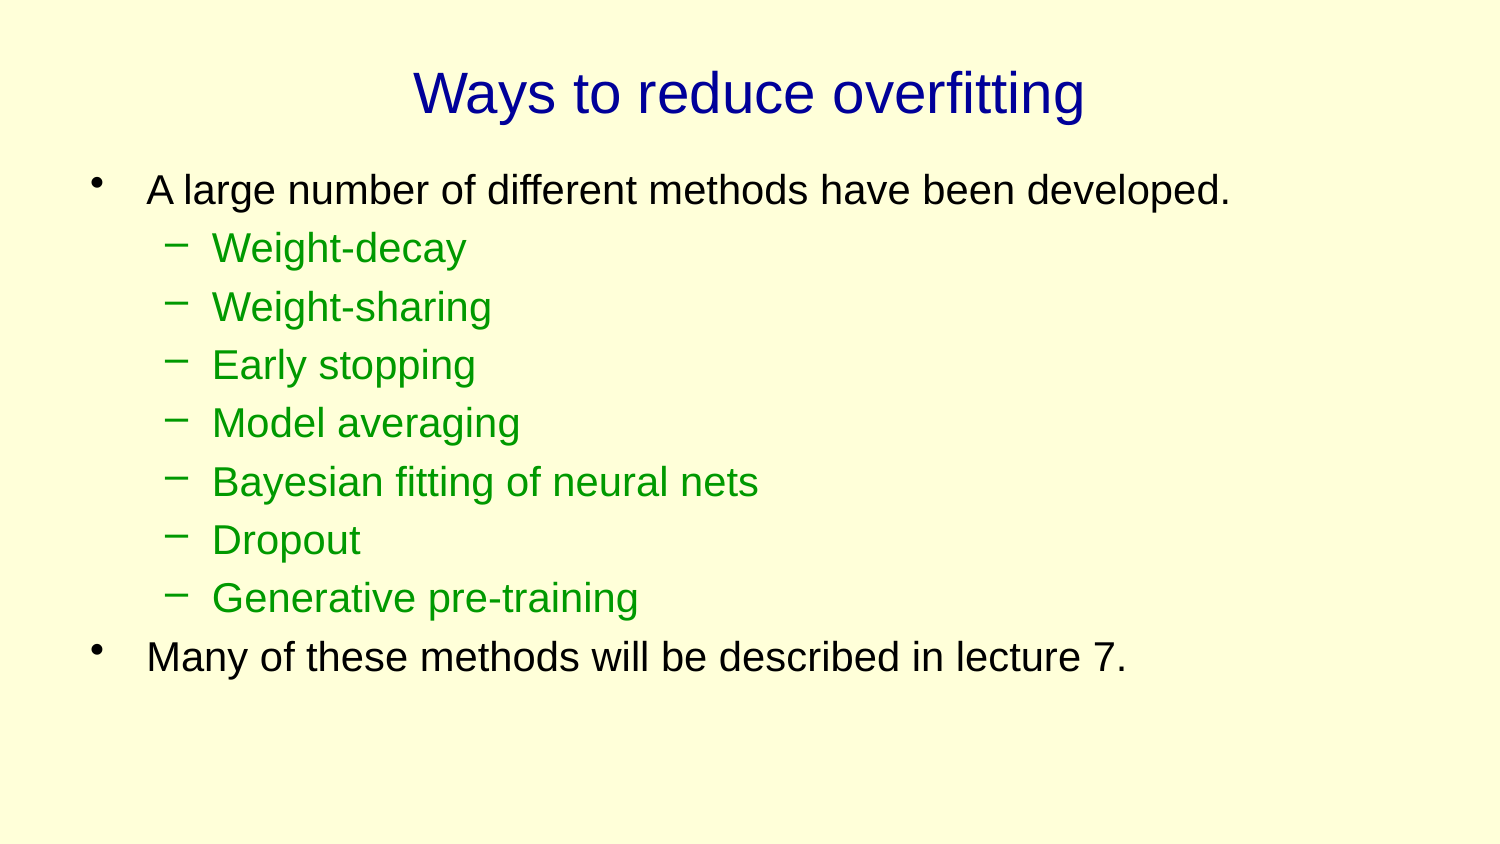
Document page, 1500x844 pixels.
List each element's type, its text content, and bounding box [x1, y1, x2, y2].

title Ways to reduce overfitting [75, 20, 1425, 97]
list A large number of different methods have been developed. Weight-decay Weight-sharing Early stopping Model averaging Bayesian fitting of neural nets Dropout Generative pre-training Many of these methods will be described in lecture 7. [75, 97, 1425, 654]
